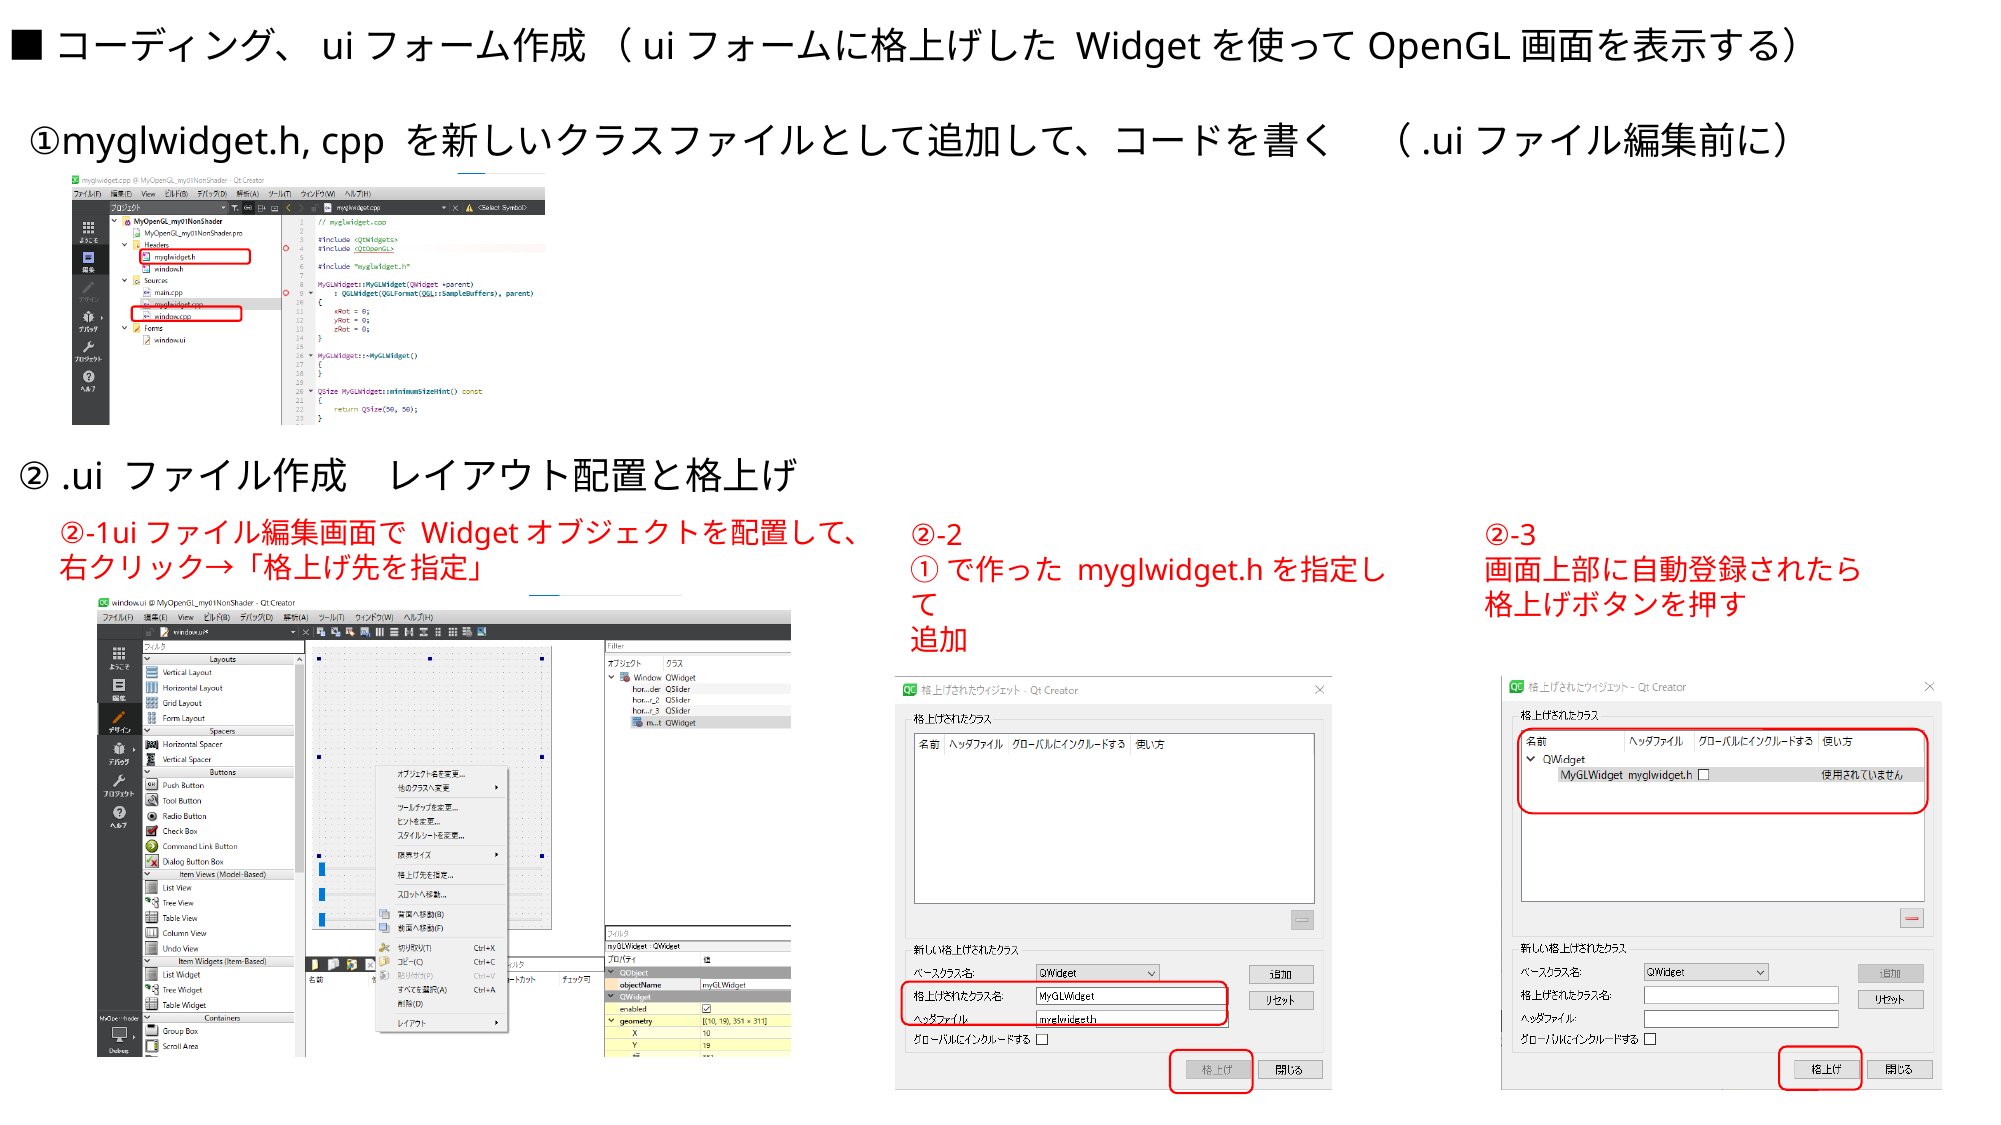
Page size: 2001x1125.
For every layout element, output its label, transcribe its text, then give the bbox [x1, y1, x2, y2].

picture [1501, 676, 1942, 1090]
text_box [1169, 1090, 1253, 1095]
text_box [72, 173, 545, 425]
picture [895, 676, 1332, 1090]
text_box ② .ui ファイル作成 レイアウト配置と格上げ [2, 444, 886, 505]
text_box ①myglwidget.h, cpp を新しいクラスファイルとして追加して、コードを書く （.uiファイル編集前に） [13, 109, 2000, 170]
text_box ②-3 画面上部に自動登録されたら 格上げボタンを押す [1469, 509, 2000, 629]
text_box ②-1uiファイル編集画面で Widgetオブジェクトを配置して、 右クリック→「格上げ先を指定」 [44, 507, 927, 592]
picture [97, 595, 791, 1057]
text_box ②-2 ①で作った myglwidget.hを指定して 追加 [895, 509, 1426, 664]
text_box ■コーディング、uiフォーム作成 （uiフォームに格上げした Widgetを使ってOpenGL画面を表示する） [0, 14, 1928, 75]
